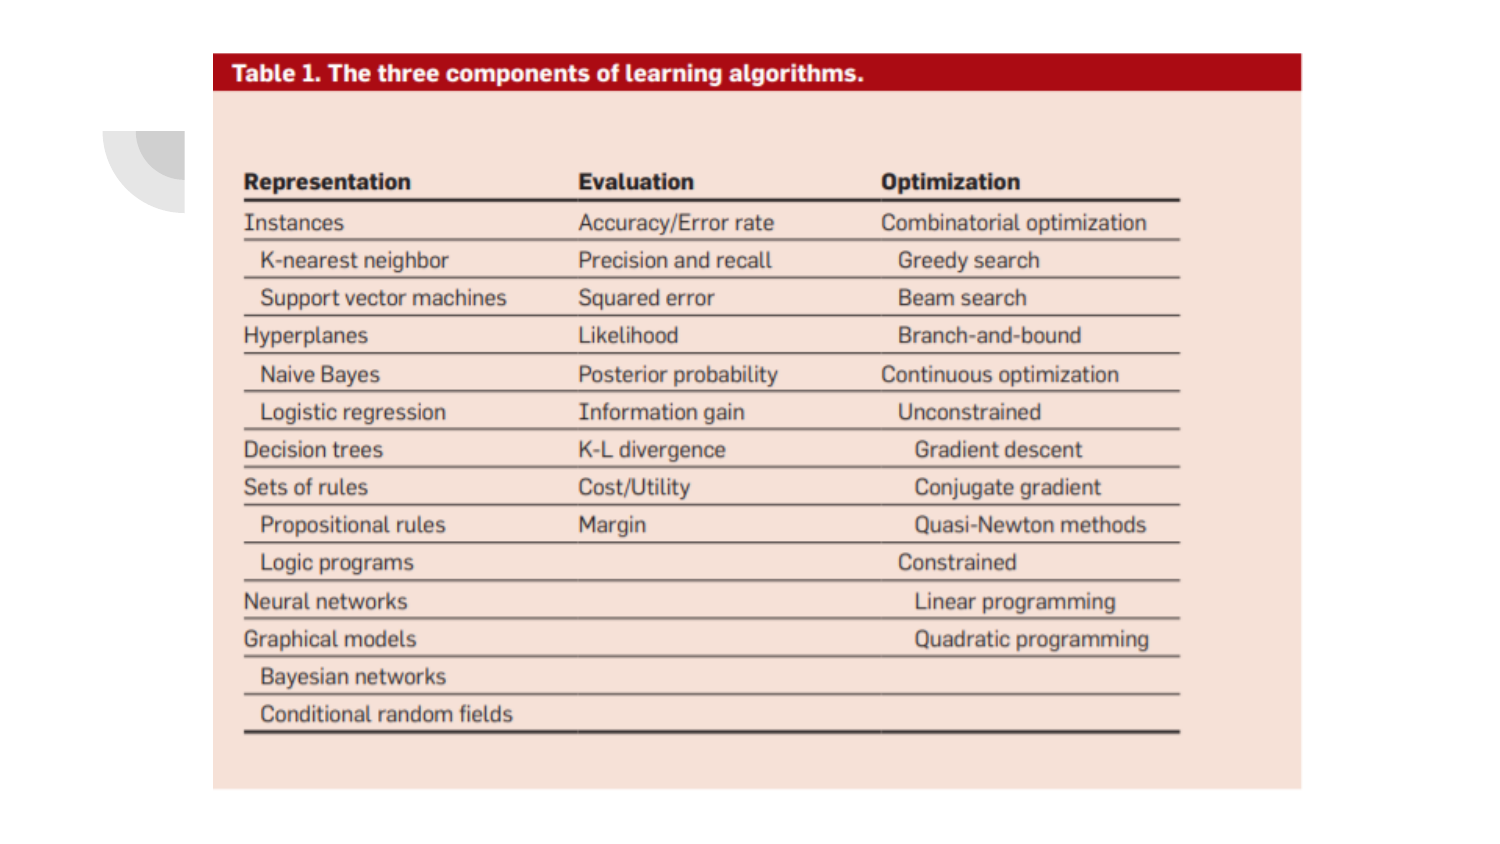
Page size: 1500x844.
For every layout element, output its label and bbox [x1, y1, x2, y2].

picture [213, 52, 1303, 792]
